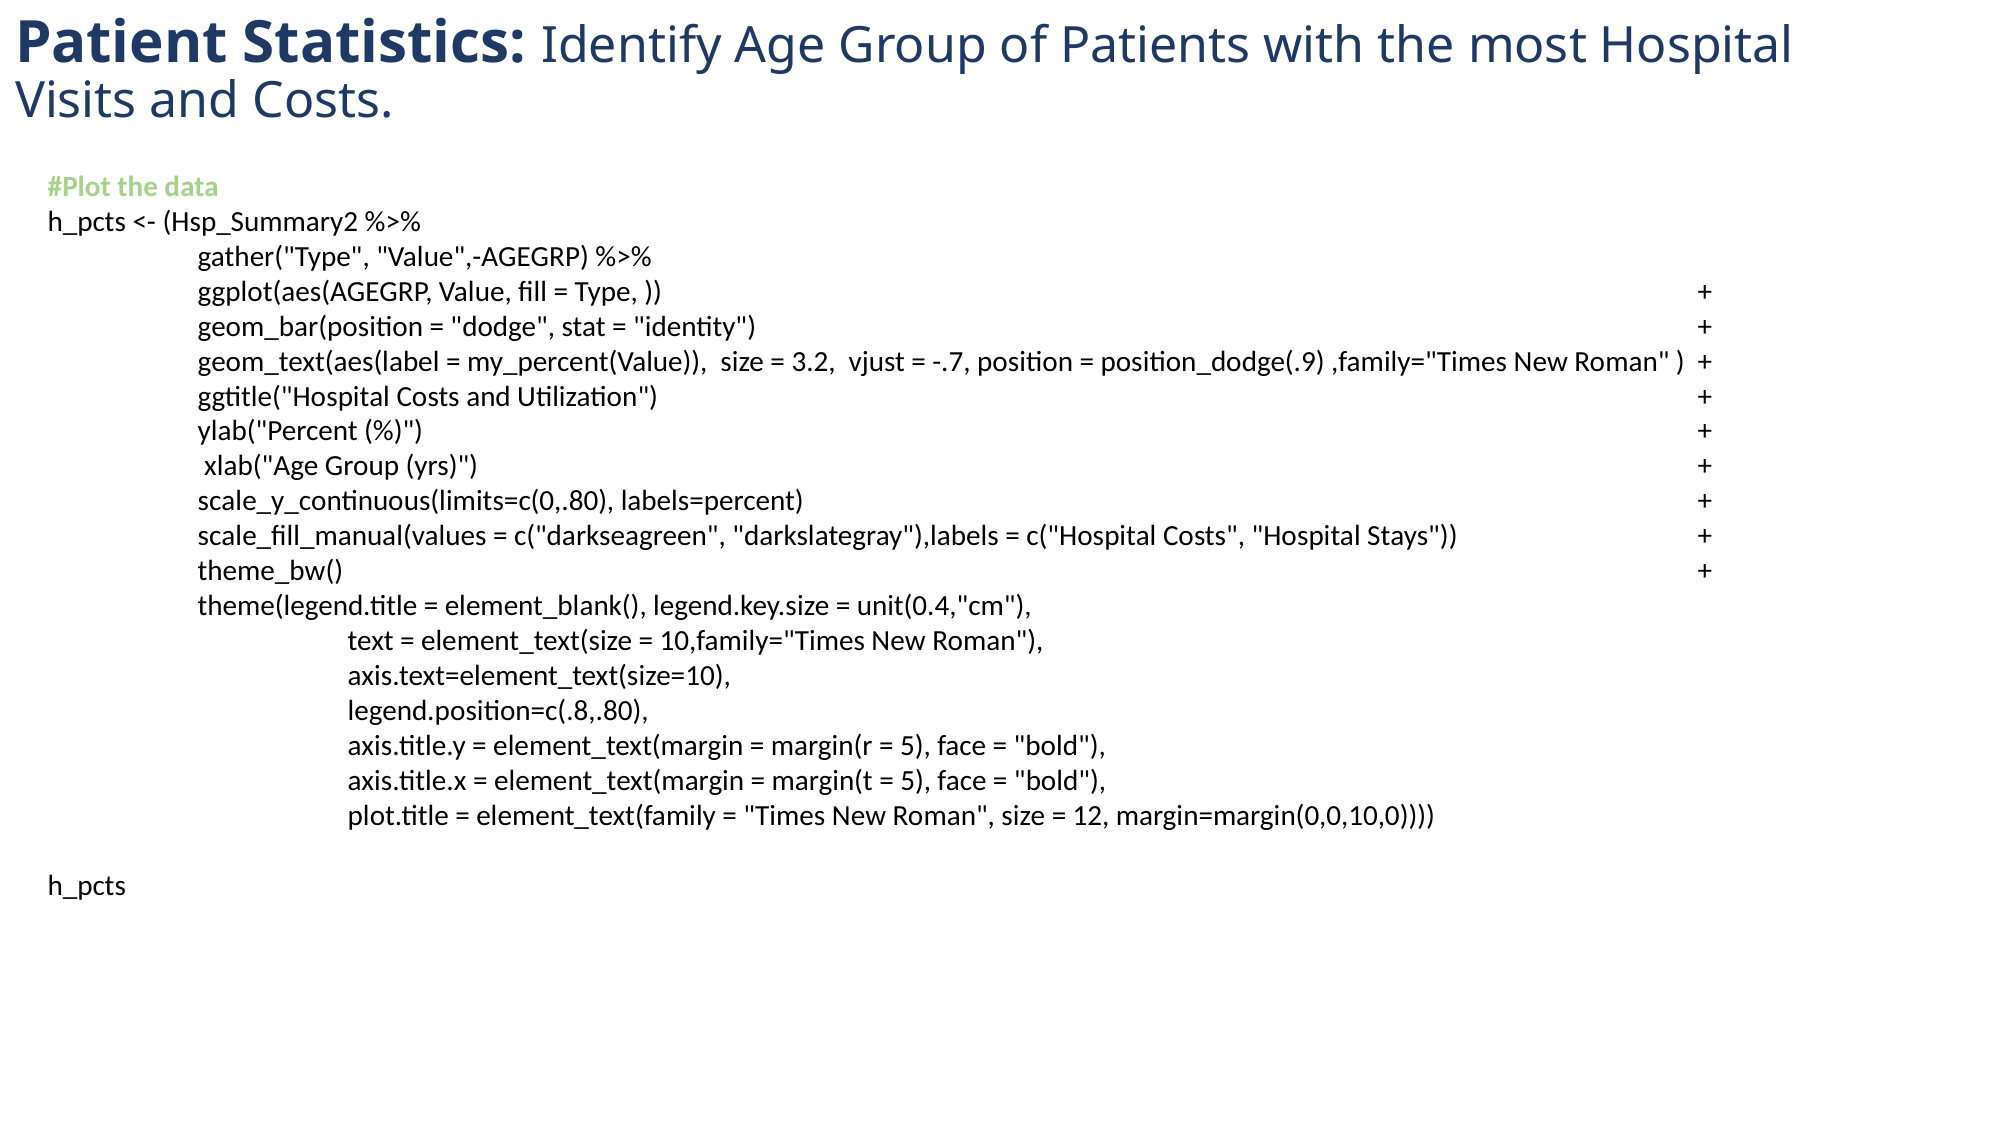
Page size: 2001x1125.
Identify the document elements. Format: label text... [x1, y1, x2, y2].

title Patient Statistics: Identify Age Group of Patients with the most Hospital Visits and Costs. [0, 16, 1863, 125]
text_box #Plot the data h_pcts <- (Hsp_Summary2 %>% gather("Type", "Value",-AGEGRP) %>% ggplot(aes(AGEGRP, Value, fill = Type, )) + geom_bar(position = "dodge", stat = "identity") + geom_text(aes(label = my_percent(Value)), size = 3.2, vjust = -.7, position = position_dodge(.9) ,family="Times New Roman" ) + ggtitle("Hospital Costs and Utilization") + ylab("Percent (%)") + xlab("Age Group (yrs)") + scale_y_continuous(limits=c(0,.80), labels=percent) + scale_fill_manual(values = c("darkseagreen", "darkslategray"),labels = c("Hospital Costs", "Hospital Stays")) + theme_bw() + theme(legend.title = element_blank(), legend.key.size = unit(0.4,"cm"), text = element_text(size = 10,family="Times New Roman"), axis.text=element_text(size=10), legend.position=c(.8,.80), axis.title.y = element_text(margin = margin(r = 5), face = "bold"), axis.title.x = element_text(margin = margin(t = 5), face = "bold"), plot.title = element_text(family = "Times New Roman", size = 12, margin=margin(0,0,10,0)))) h_pcts [32, 124, 1903, 909]
